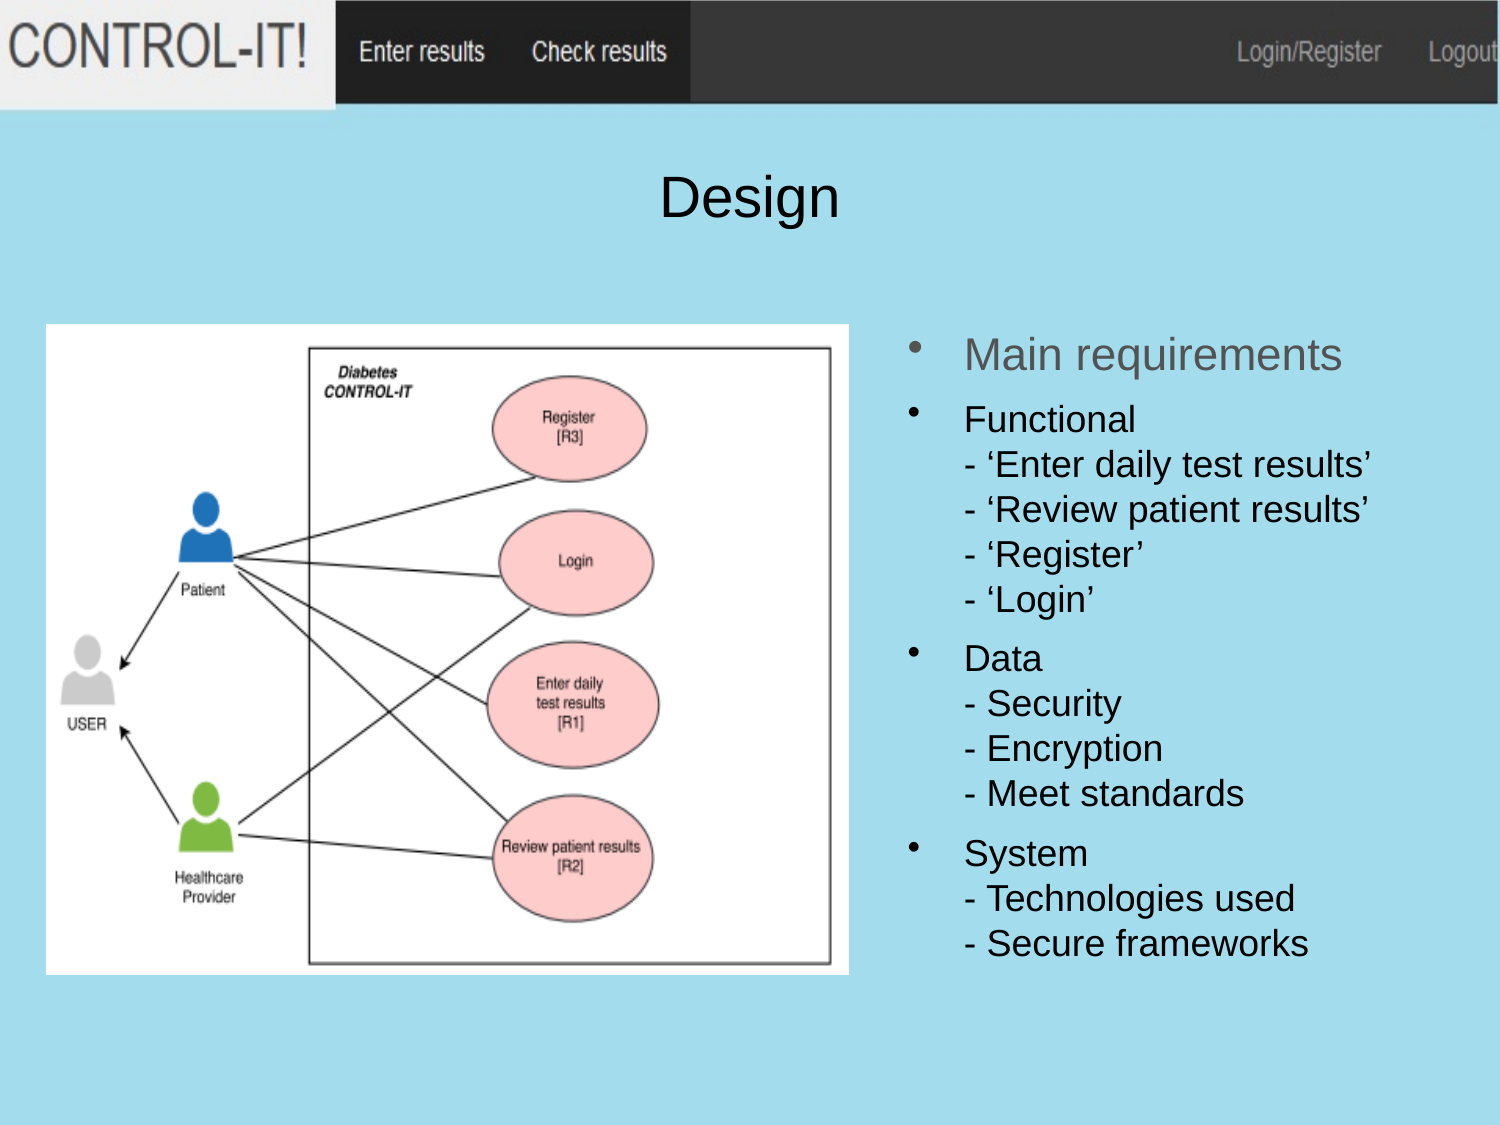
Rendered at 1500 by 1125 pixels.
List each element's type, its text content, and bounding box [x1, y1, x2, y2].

list Main requirements Functional - ‘Enter daily test results’ - ‘Review patient results’ - ‘Register’ - ‘Login’ Data - Security - Encryption - Meet standards System - Technologies used - Secure frameworks [906, 324, 1388, 1001]
picture [46, 324, 849, 976]
title Design [111, 99, 1388, 288]
